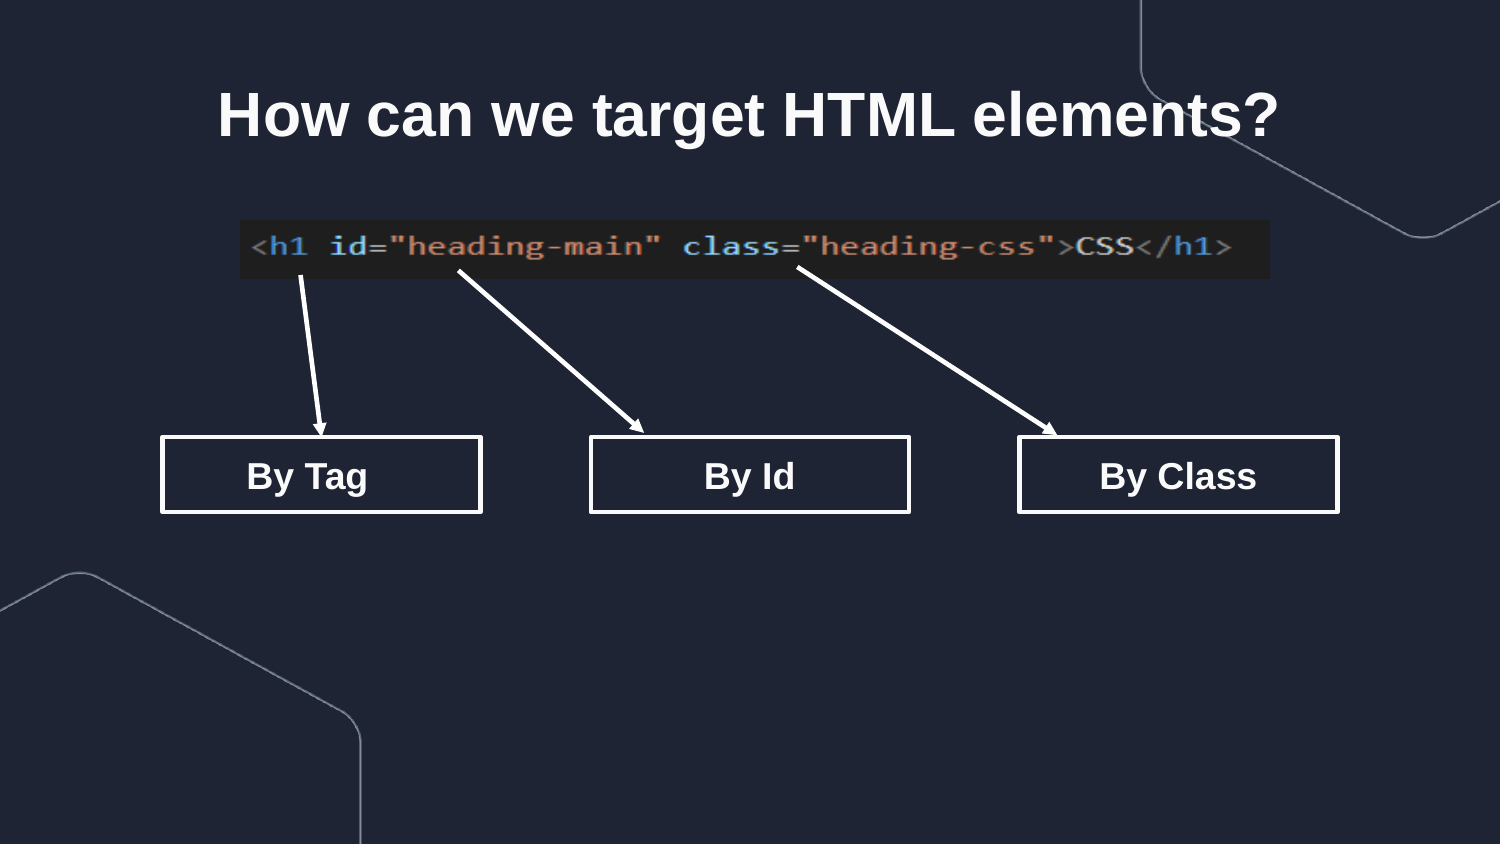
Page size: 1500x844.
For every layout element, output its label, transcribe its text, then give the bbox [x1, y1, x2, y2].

title How can we target HTML elements? [51, 58, 1134, 153]
text_box By Tag [162, 437, 481, 513]
picture [0, 570, 362, 844]
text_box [458, 270, 645, 434]
picture [240, 0, 1500, 279]
text_box By Id [590, 437, 909, 513]
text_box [797, 266, 1058, 436]
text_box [300, 274, 322, 438]
text_box By Class [1019, 437, 1338, 513]
